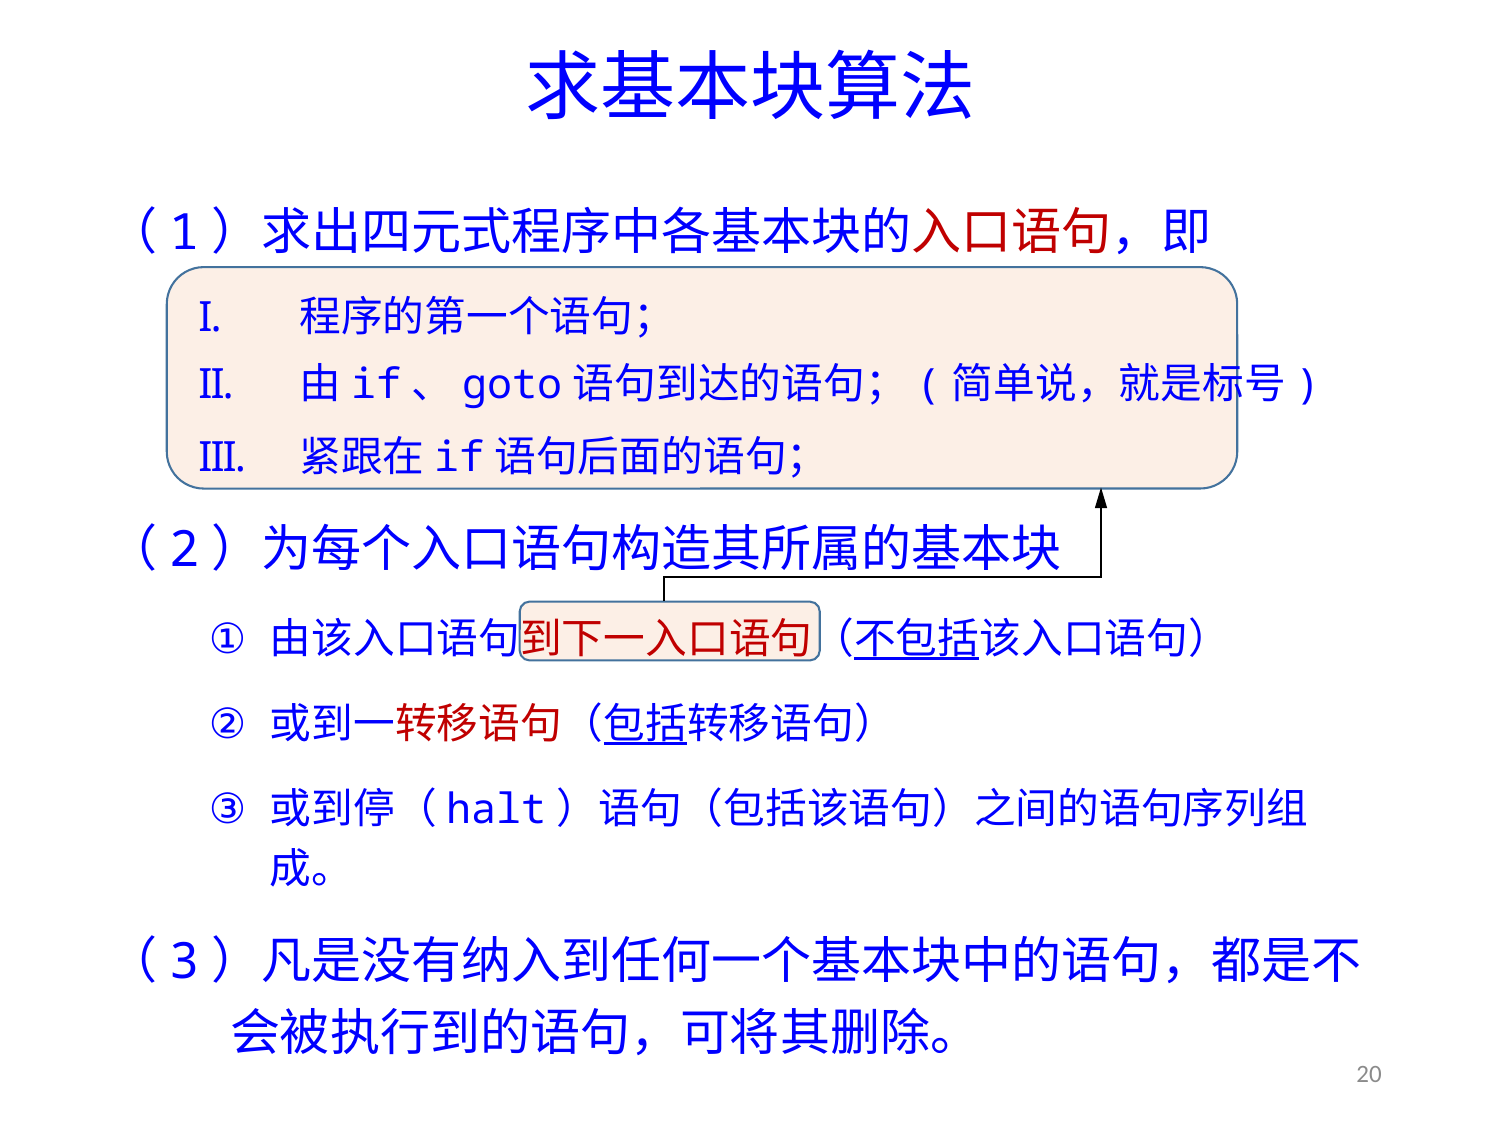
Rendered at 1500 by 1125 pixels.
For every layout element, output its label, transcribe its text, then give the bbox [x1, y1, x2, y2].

list （1）求出四元式程序中各基本块的入口语句，即 程序的第一个语句； 由if、goto语句到达的语句；(简单说，就是标号) 紧跟在if语句后面的语句； （2）为每个入口语句构造其所属的基本块 由该入口语句到下一入口语句（不包括该入口语句） 或到一转移语句（包括转移语句） 或到停（halt）语句（包括该语句）之间的语句序列组成。 （3）凡是没有纳入到任何一个基本块中的语句，都是不会被执行到的语句，可将其删除。 [92, 179, 1407, 1016]
slide_number 20 [1059, 1042, 1397, 1103]
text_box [166, 267, 1238, 661]
title 求基本块算法 [102, 40, 1398, 139]
